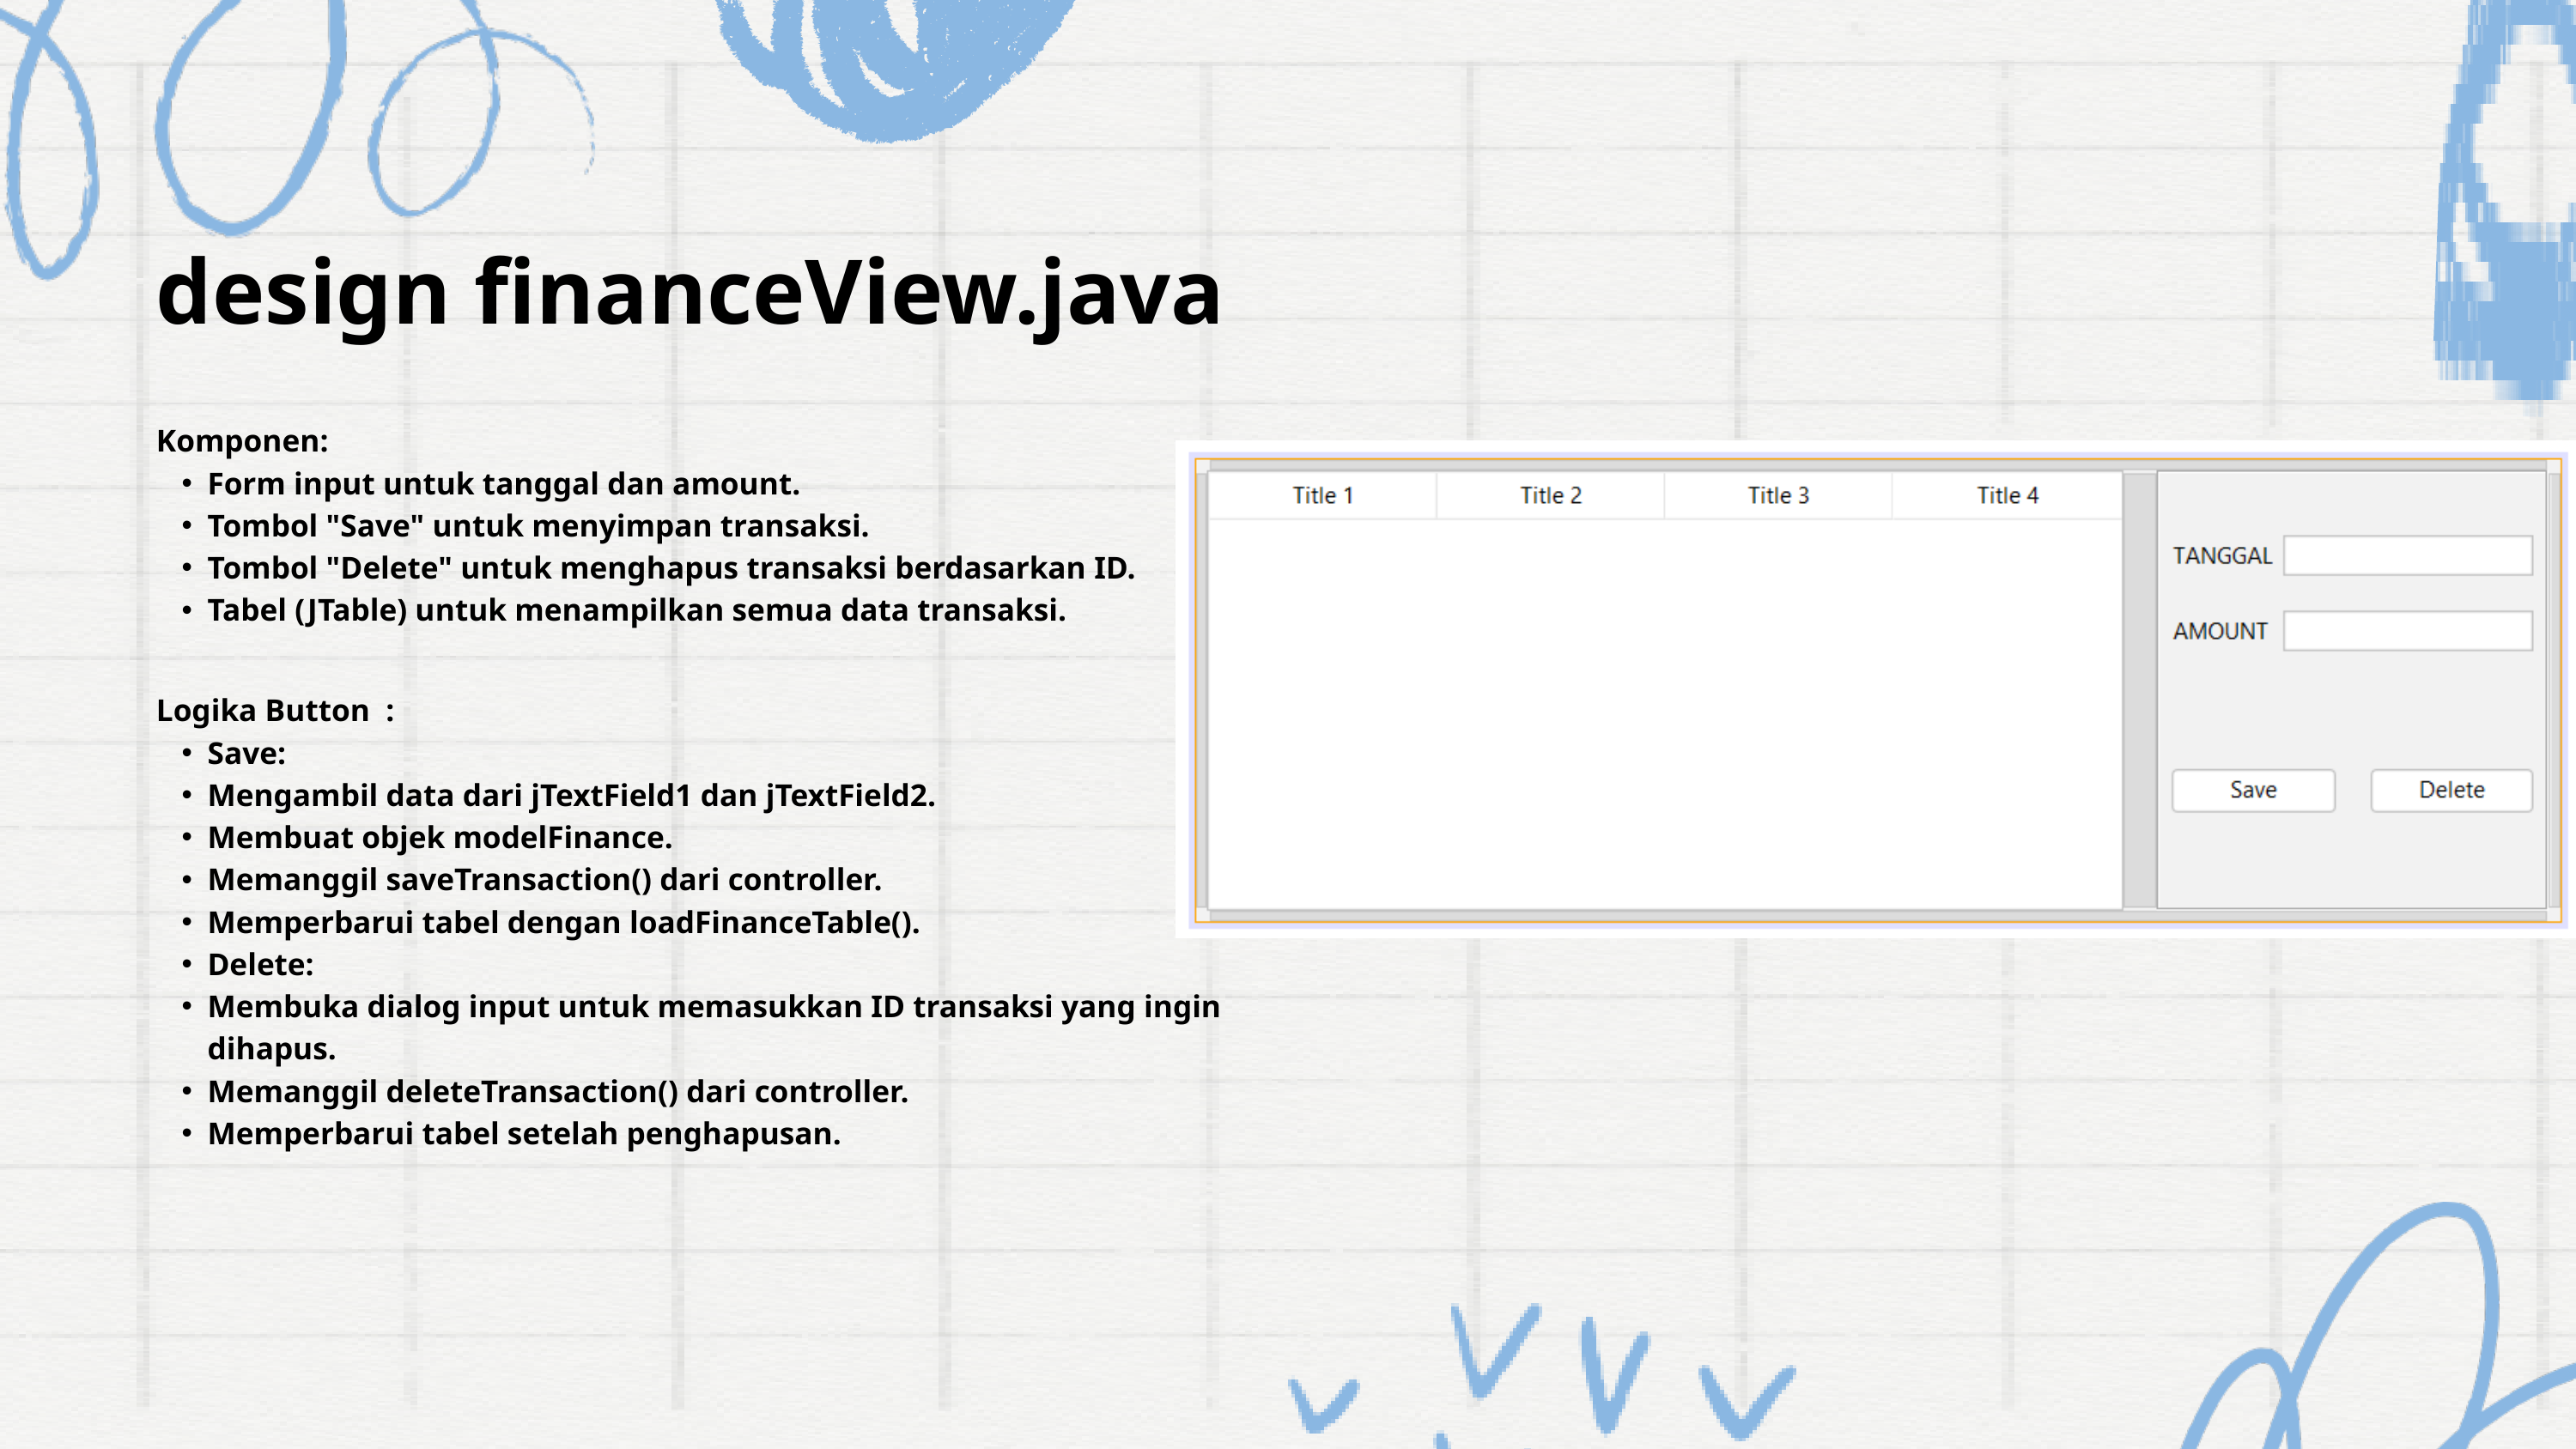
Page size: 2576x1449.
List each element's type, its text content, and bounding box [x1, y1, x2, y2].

text_box [704, 0, 1113, 145]
text_box design financeView.java [155, 255, 1271, 343]
text_box [2431, 0, 2576, 419]
text_box [0, 0, 596, 282]
text_box Komponen: Form input untuk tanggal dan amount. Tombol "Save" untuk menyimpan transaksi. Tombol "Delete" untuk menghapus transaksi berdasarkan ID. Tabel (JTable) untuk menampilkan semua data transaksi. [155, 415, 1299, 670]
text_box Logika Button : Save: Mengambil data dari jTextField1 dan jTextField2. Membuat objek modelFinance. Memanggil saveTransaction() dari controller. Memperbarui tabel dengan loadFinanceTable(). Delete: Membuka dialog input untuk memasukkan ID transaksi yang ingin dihapus. Memanggil deleteTransaction() dari controller. Memperbarui tabel setelah penghapusan. [155, 685, 1299, 1151]
text_box [1288, 1303, 1862, 1449]
text_box [2162, 1202, 2576, 1449]
text_box [0, 0, 2576, 1449]
text_box [1176, 440, 2576, 938]
